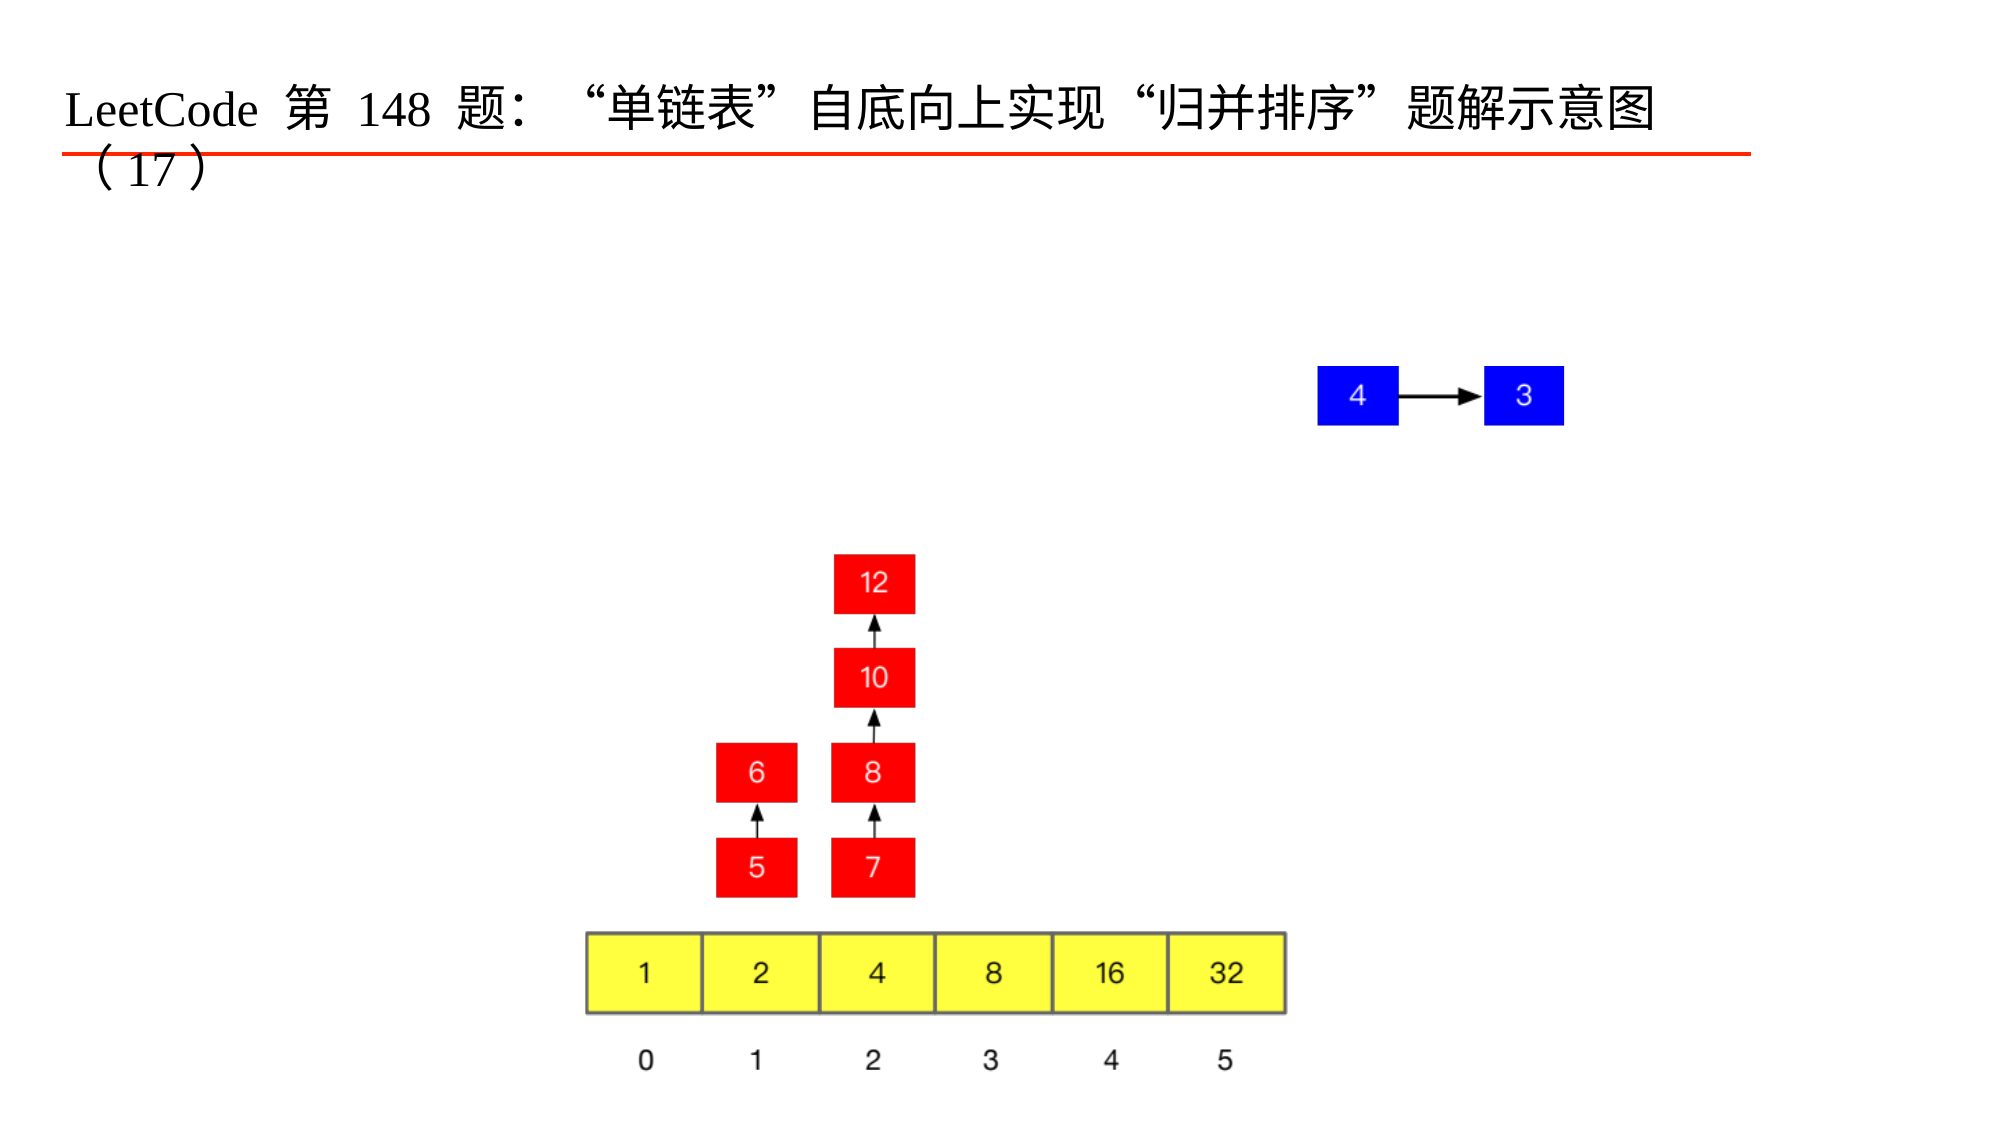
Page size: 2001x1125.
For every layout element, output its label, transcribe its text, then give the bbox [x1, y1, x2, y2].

picture [585, 366, 1565, 1087]
text_box LeetCode 第 148 题：“单链表”自底向上实现“归并排序”题解示意图（17） [49, 69, 1770, 204]
